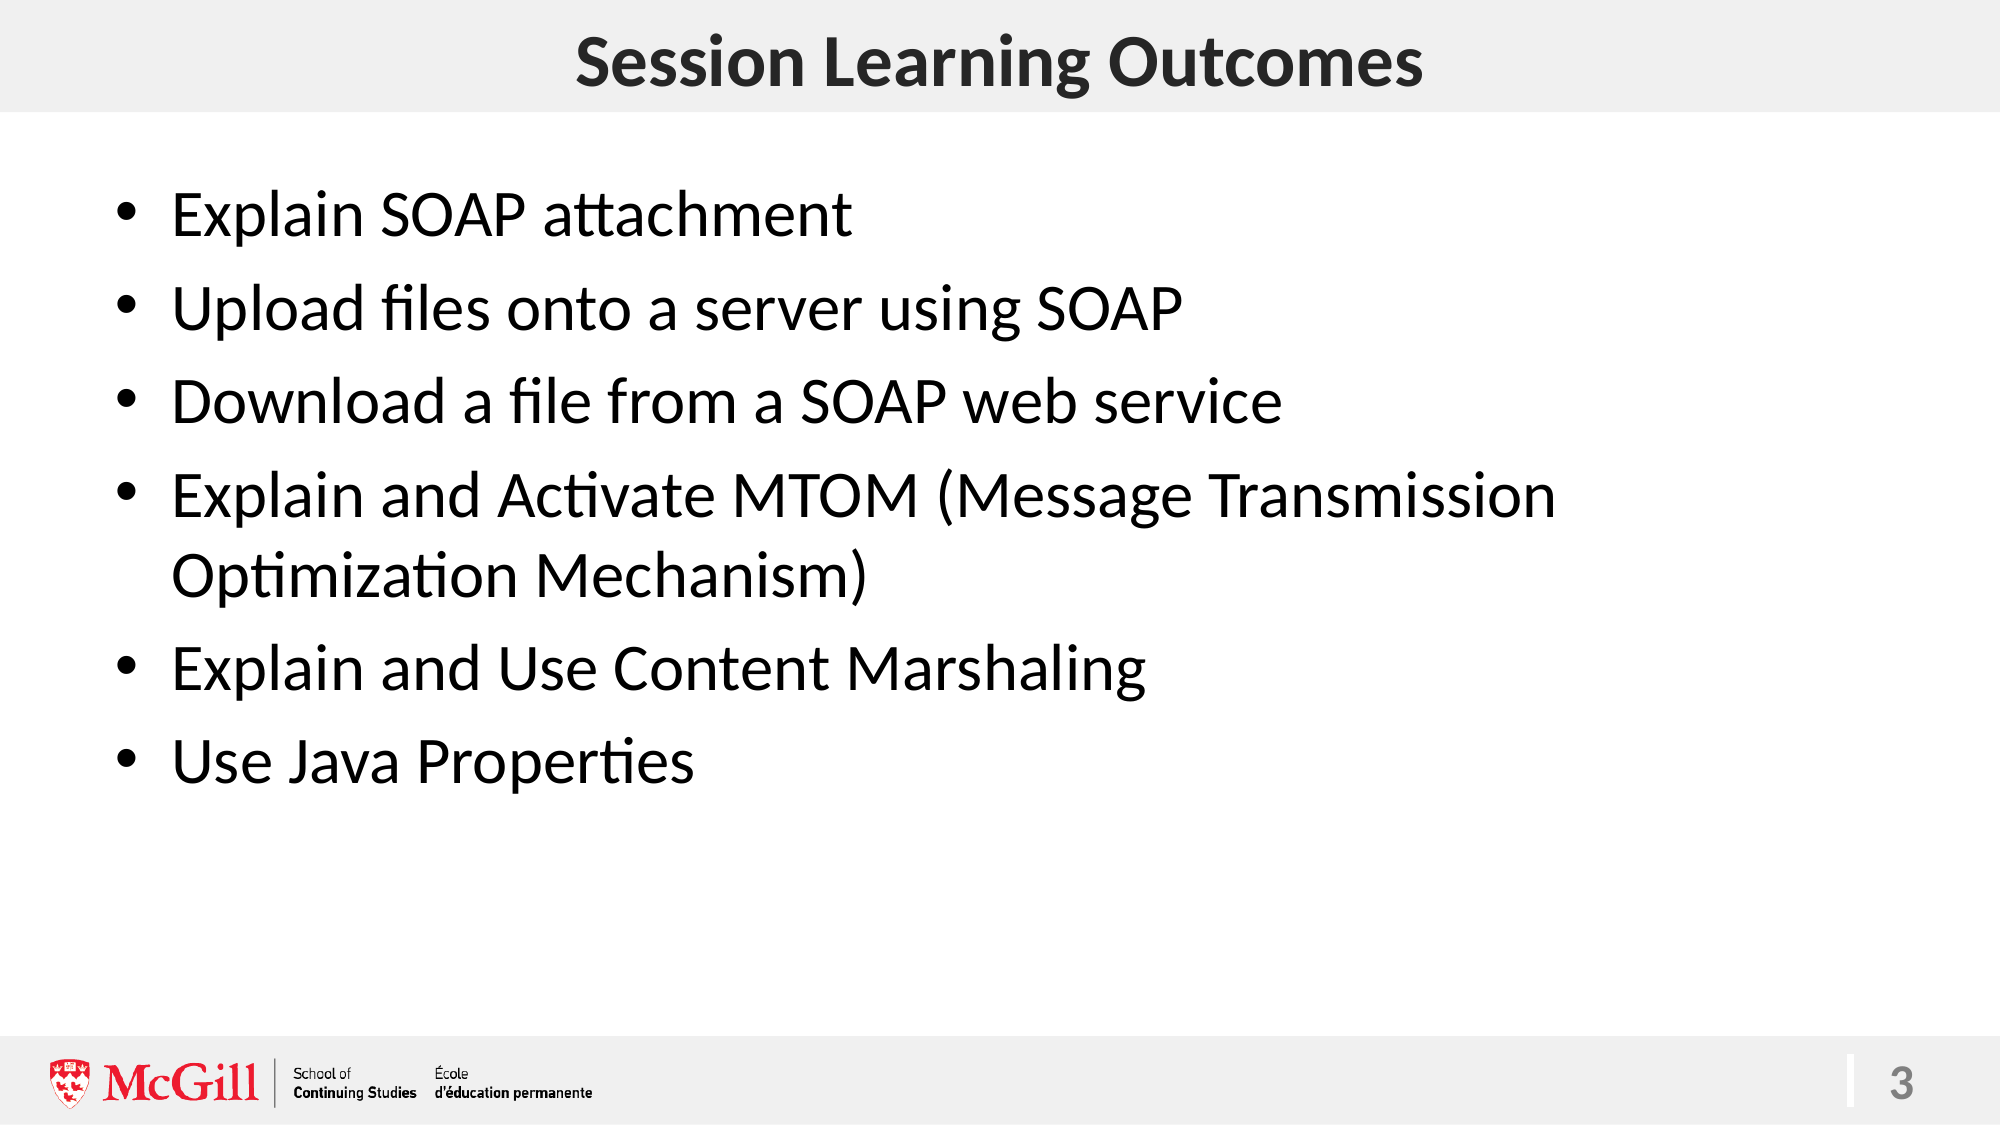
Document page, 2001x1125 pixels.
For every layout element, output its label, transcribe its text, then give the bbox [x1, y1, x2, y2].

picture [50, 1058, 592, 1109]
list Explain SOAP attachment Upload files onto a server using SOAP Download a file from a SOAP web service Explain and Activate MTOM (Message Transmission Optimization Mechanism) Explain and Use Content Marshaling Use Java Properties [99, 162, 1900, 1005]
title Session Learning Outcomes [0, 0, 2000, 113]
